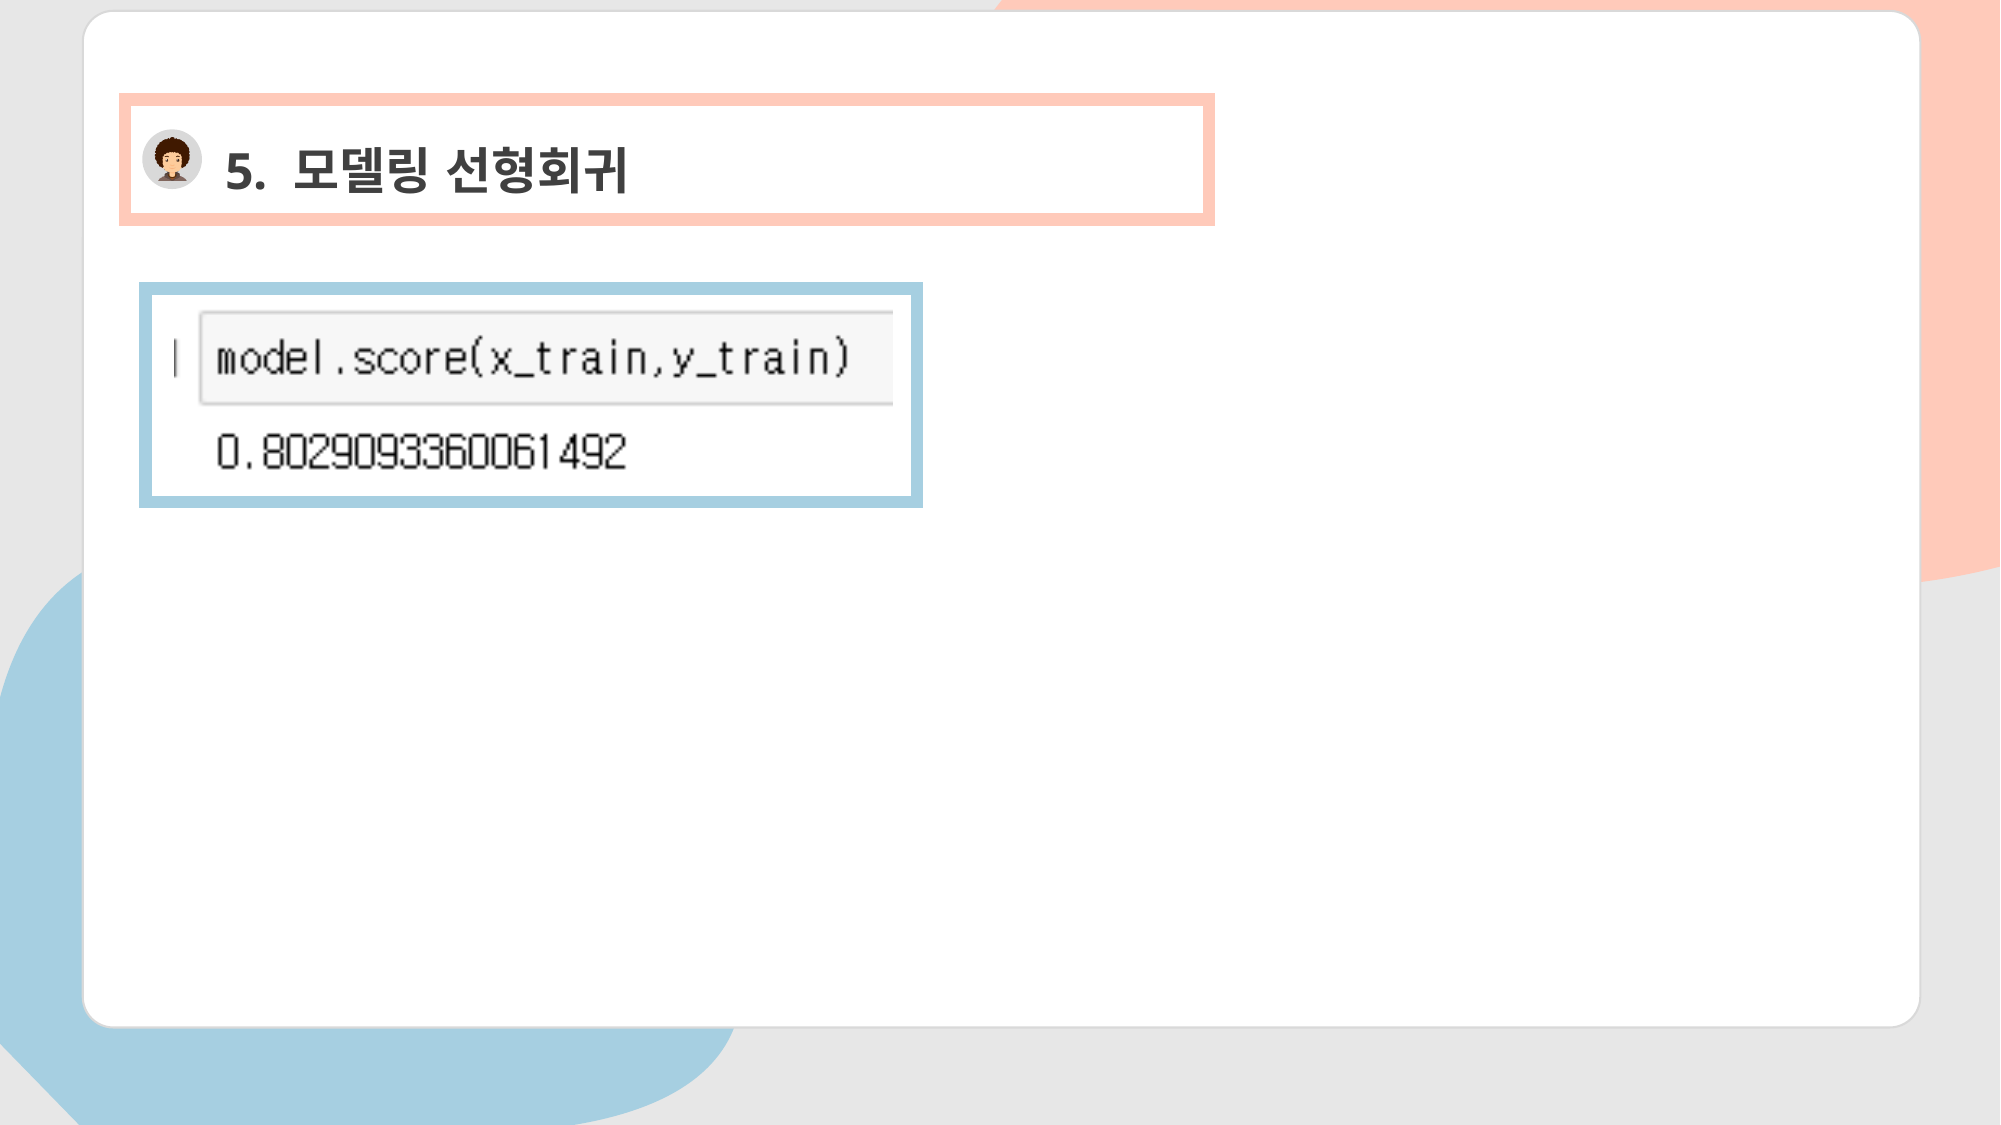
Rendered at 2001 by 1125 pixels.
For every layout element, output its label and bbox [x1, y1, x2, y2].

text_box [124, 99, 1210, 220]
picture [150, 137, 194, 181]
text_box [993, 0, 2000, 583]
text_box [81, 9, 1922, 1029]
text_box [0, 571, 735, 1125]
text_box [145, 288, 918, 503]
picture [174, 296, 893, 495]
